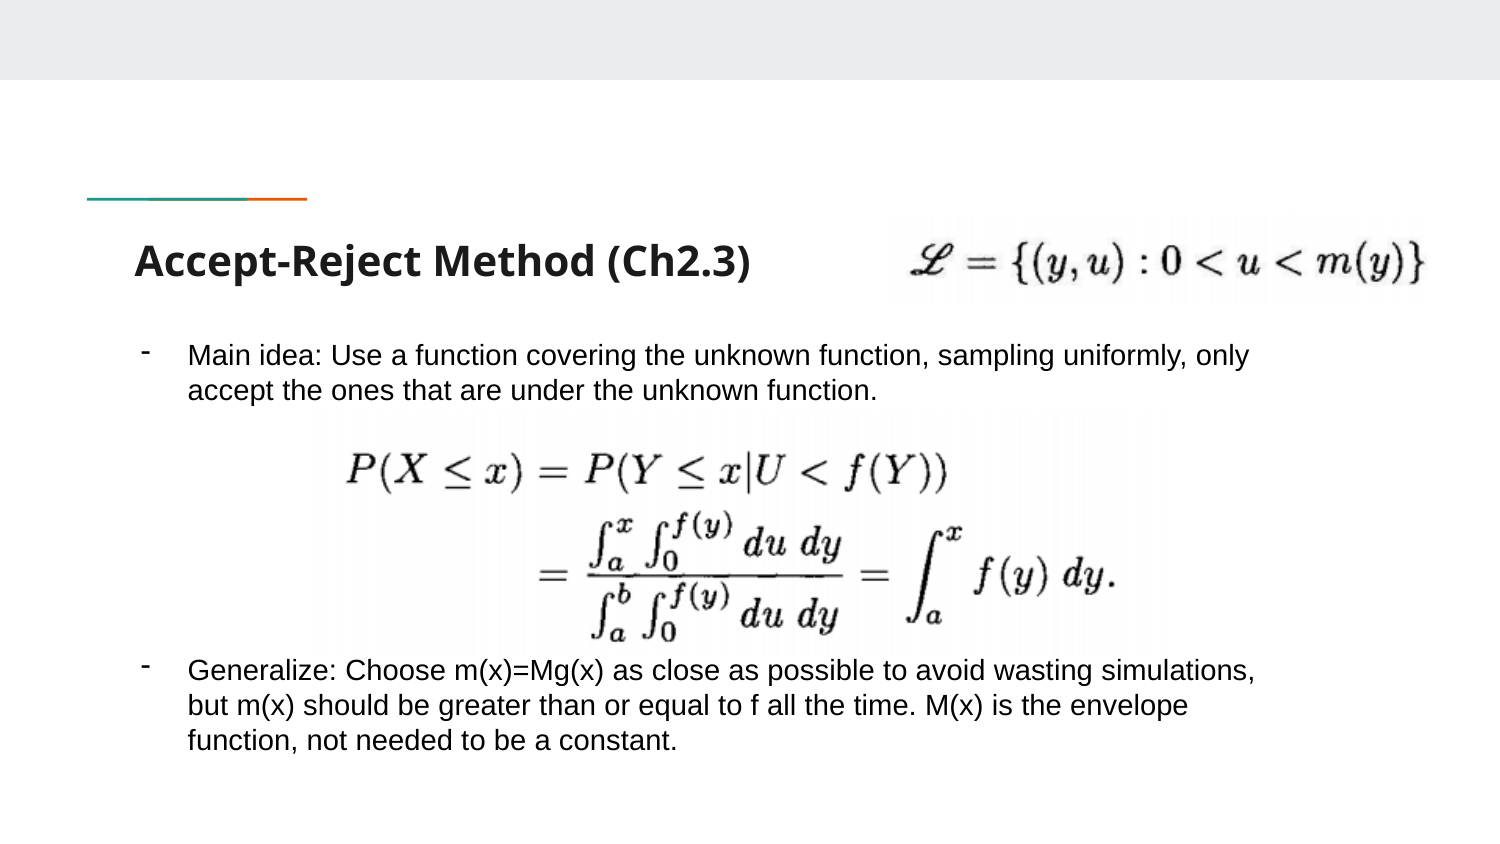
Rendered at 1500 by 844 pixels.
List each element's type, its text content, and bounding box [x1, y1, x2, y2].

picture [890, 214, 1435, 305]
title Accept-Reject Method (Ch2.3) [119, 216, 887, 305]
picture [310, 408, 1169, 657]
text_box Main idea: Use a function covering the unknown function, sampling uniformly, only accept the ones that are under the unknown function. Generalize: Choose m(x)=Mg(x) as close as possible to avoid wasting simulations, but m(x) should be greater than or equal to f all the time. M(x) is the envelope function, not needed to be a constant. [126, 329, 1300, 844]
